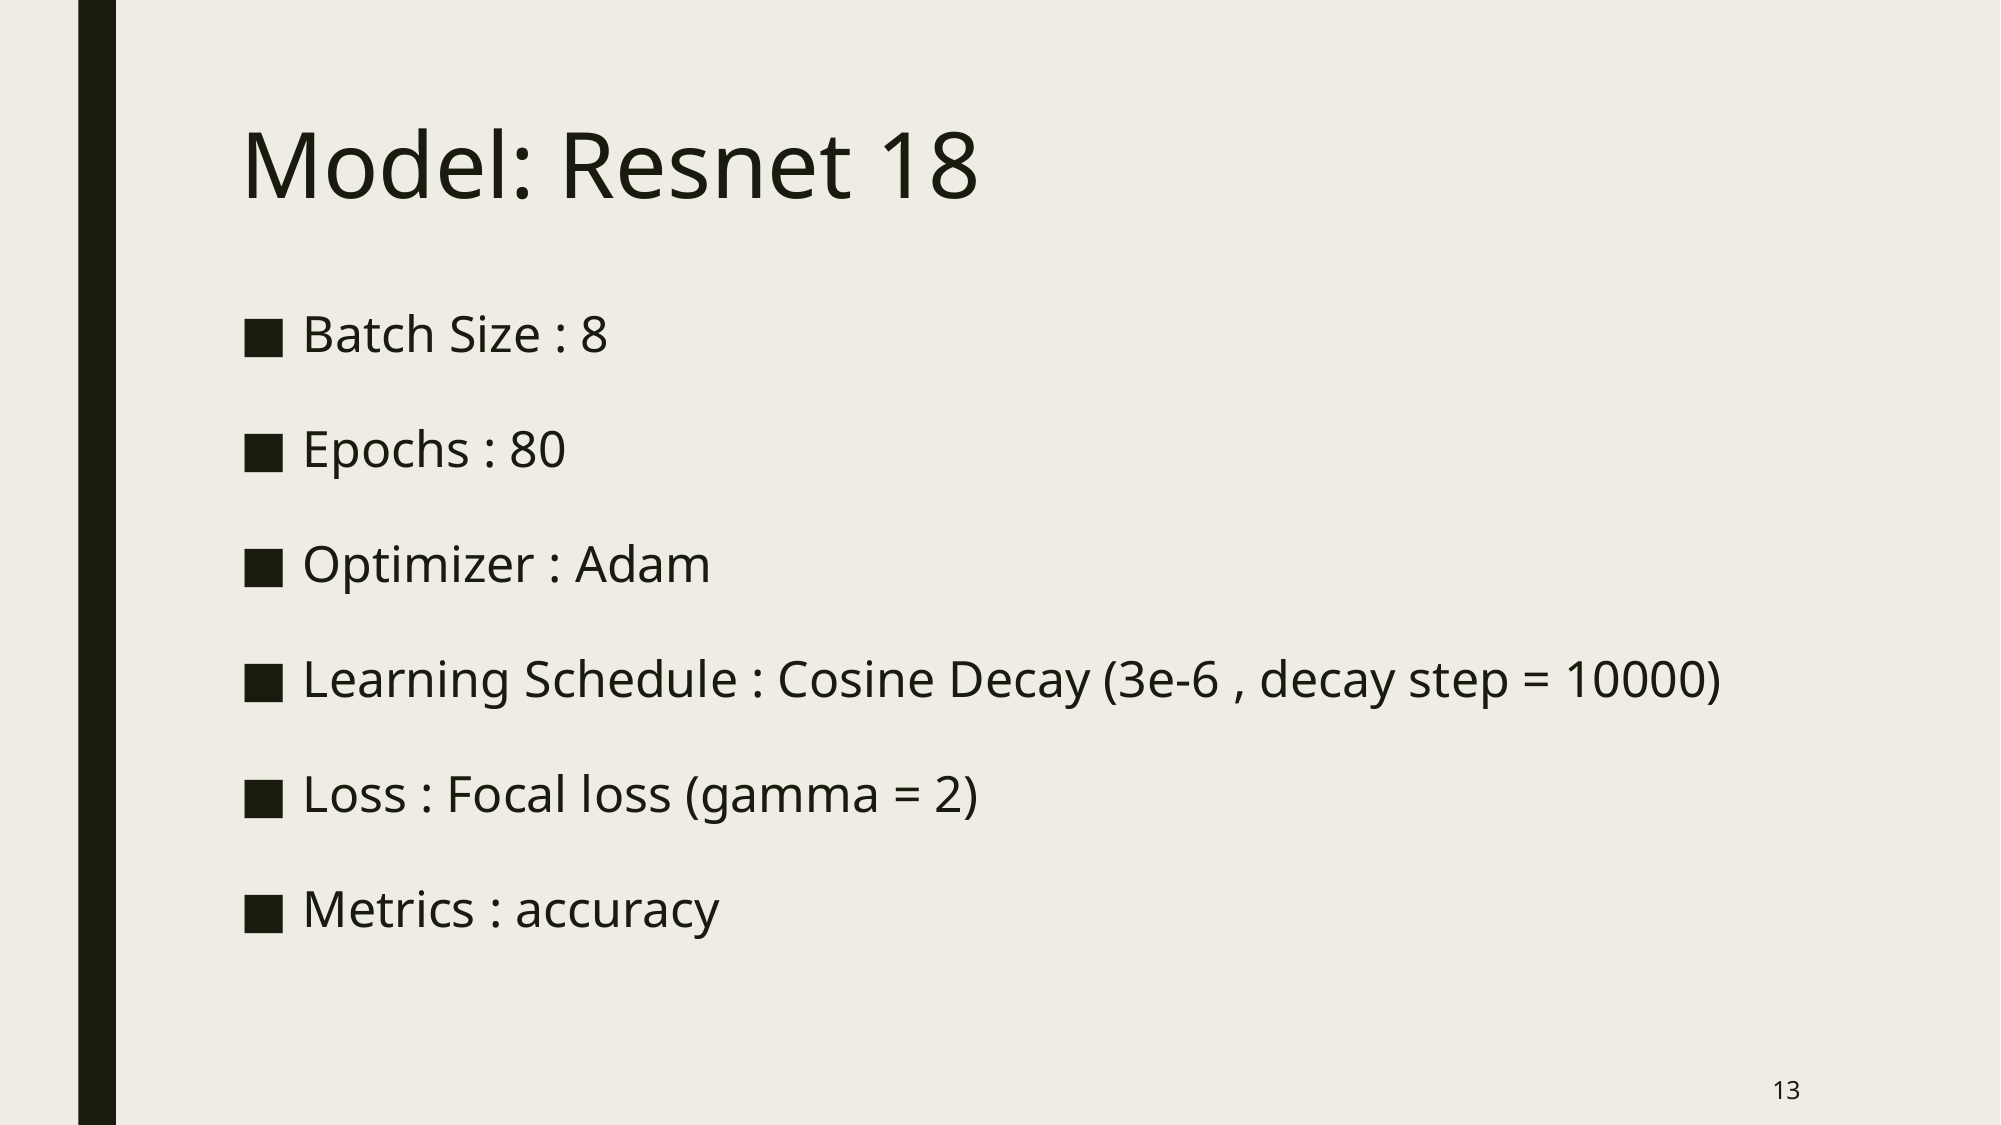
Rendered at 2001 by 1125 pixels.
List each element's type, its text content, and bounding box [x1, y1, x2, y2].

list Batch Size : 8 Epochs : 80 Optimizer : Adam Learning Schedule : Cosine Decay (3e-6 , decay step = 10000) Loss : Focal loss (gamma = 2) Metrics : accuracy [225, 264, 1800, 963]
title Model: Resnet 18 [225, 112, 1800, 242]
slide_number 12 [1553, 1058, 1816, 1125]
